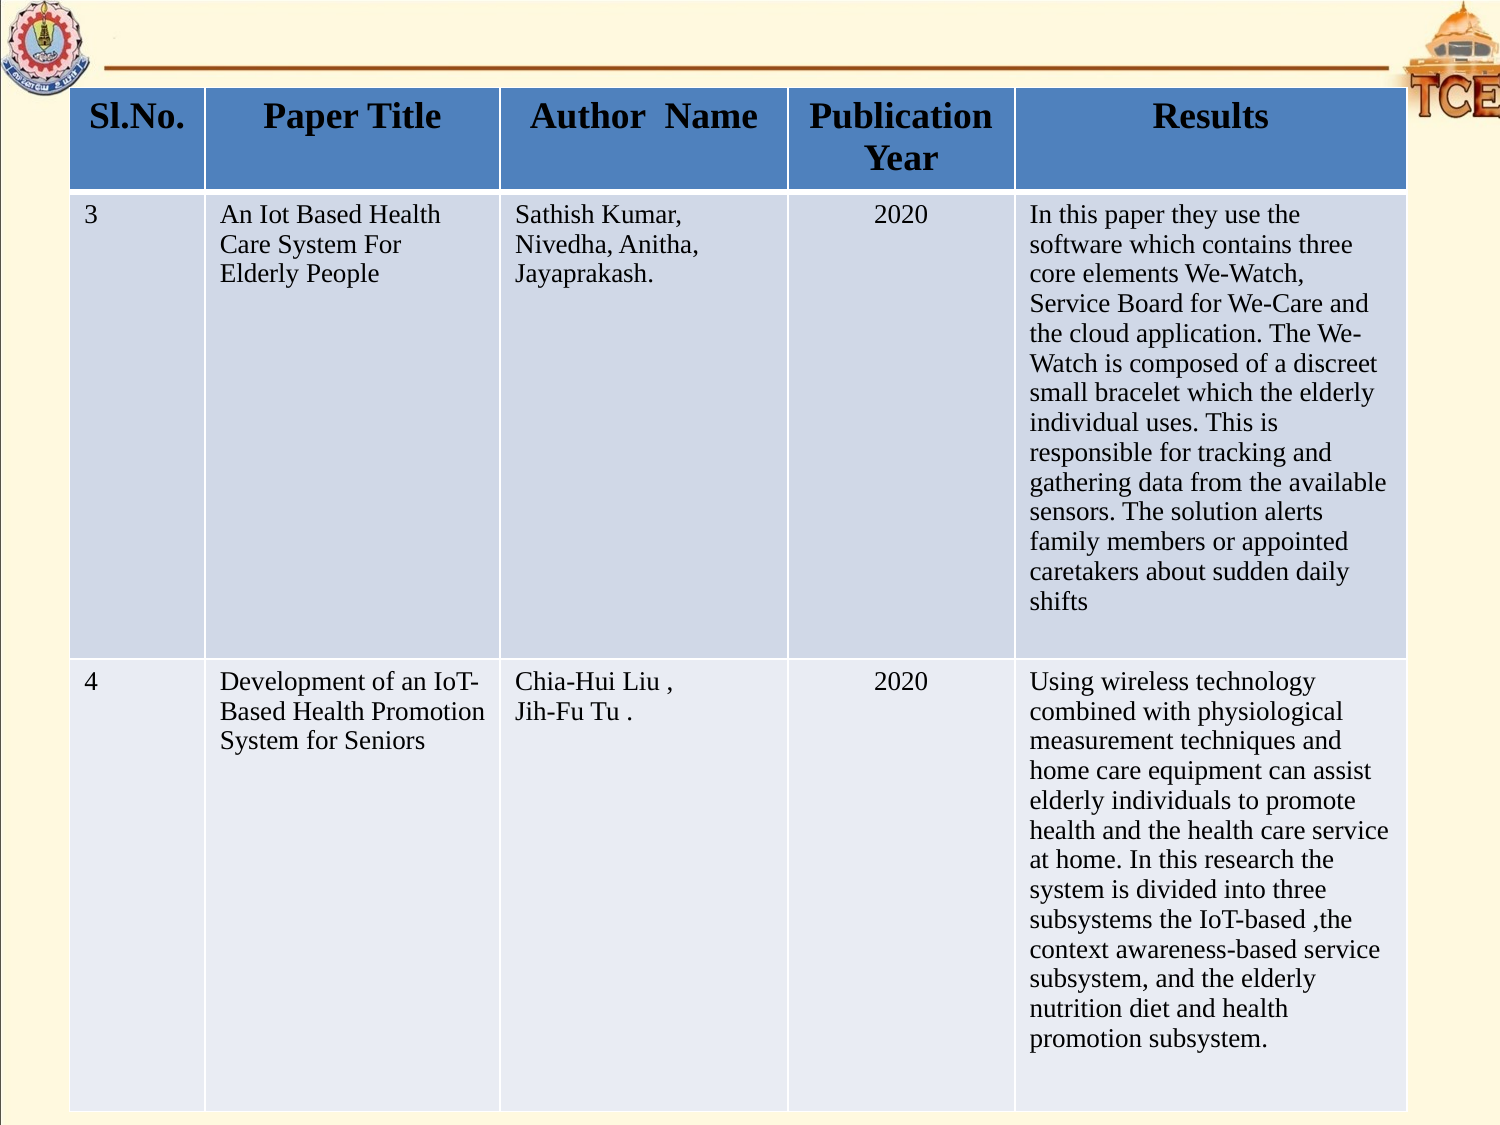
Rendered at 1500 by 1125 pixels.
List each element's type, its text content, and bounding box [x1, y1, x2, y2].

table_cell 2020 [789, 195, 1014, 658]
table_cell Using wireless technology combined with physiological measurement techniques and home care equipment can assist elderly individuals to promote health and the health care service at home. In this research the system is divided into three subsystems the IoT-based ,the context awareness-based service subsystem, and the elderly nutrition diet and health promotion subsystem. [1016, 660, 1406, 1111]
table_cell Development of an IoT-Based Health Promotion System for Seniors [206, 660, 499, 1111]
table_cell 4 [70, 660, 204, 1111]
table_header Sl.No. [70, 88, 204, 189]
table_cell Sathish Kumar, Nivedha, Anitha, Jayaprakash. [501, 195, 787, 658]
table_header Paper Title [206, 88, 499, 189]
table_cell 2020 [789, 660, 1014, 1111]
table_cell An Iot Based Health Care System For Elderly People [206, 195, 499, 658]
table_header Publication Year [789, 88, 1014, 189]
table_cell 3 [70, 195, 204, 658]
picture [0, 0, 1500, 1125]
table_cell Chia-Hui Liu , Jih-Fu Tu . [501, 660, 787, 1111]
table_cell In this paper they use the software which contains three core elements We-Watch, Service Board for We-Care and the cloud application. The We-Watch is composed of a discreet small bracelet which the elderly individual uses. This is responsible for tracking and gathering data from the available sensors. The solution alerts family members or appointed caretakers about sudden daily shifts [1016, 195, 1406, 658]
table_header Author Name [501, 88, 787, 189]
table_header Results [1016, 88, 1406, 189]
